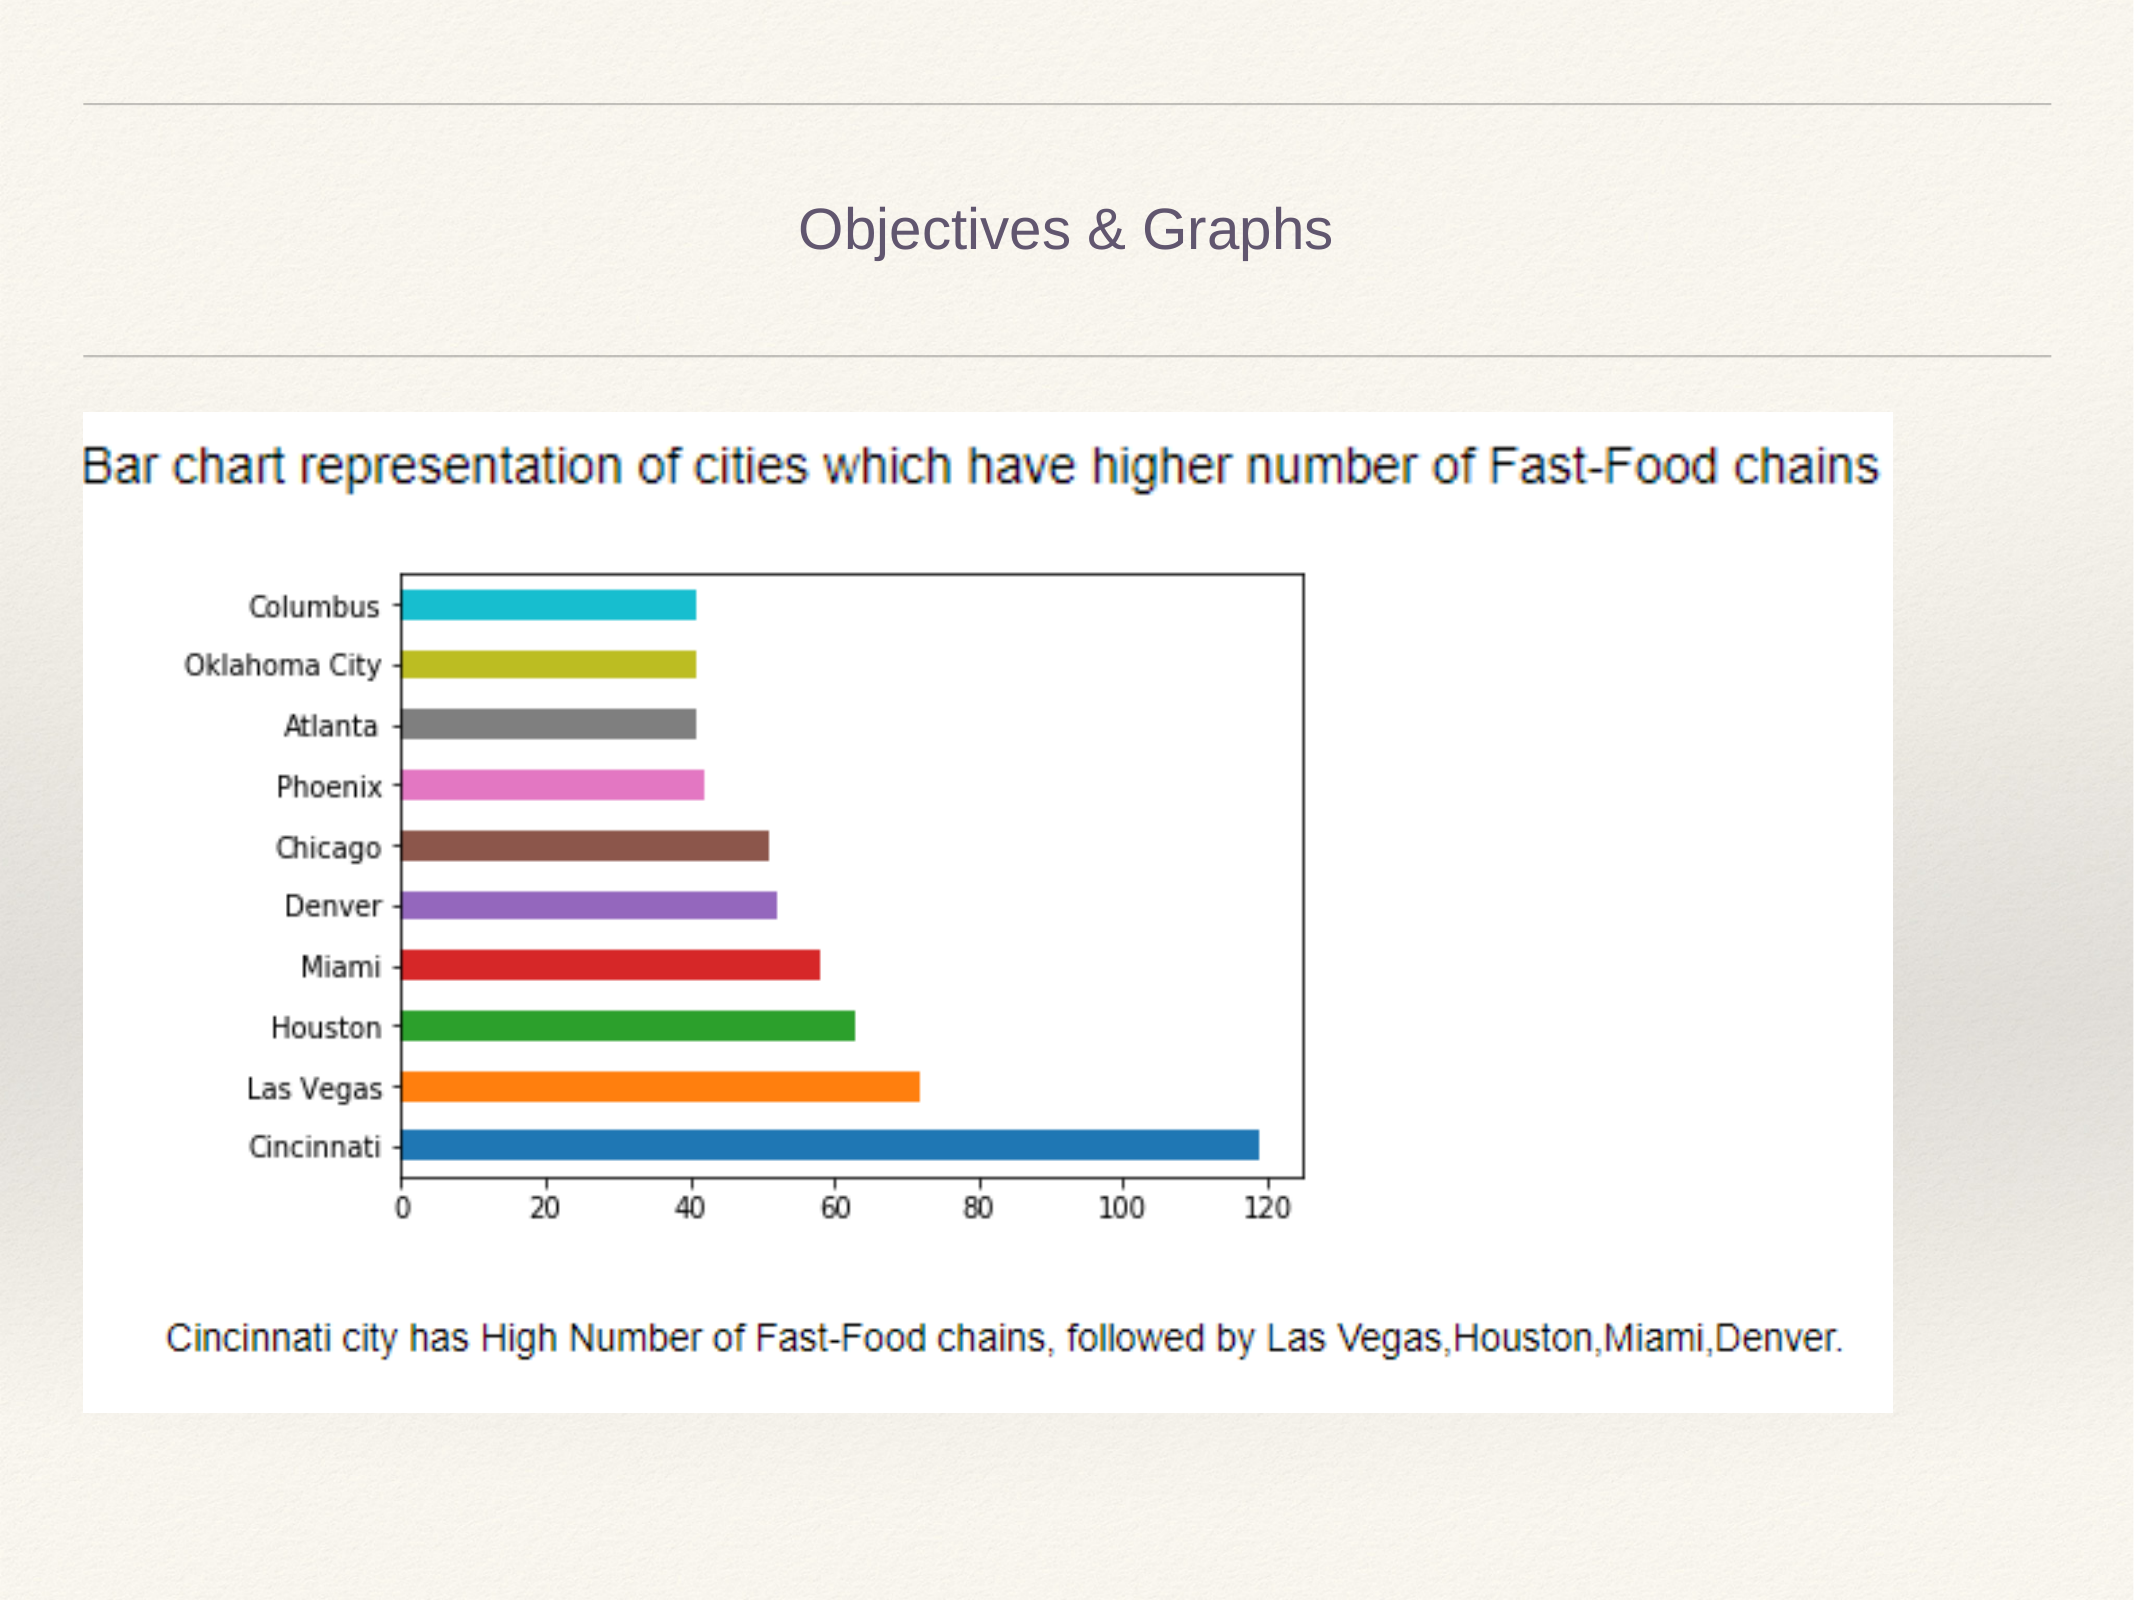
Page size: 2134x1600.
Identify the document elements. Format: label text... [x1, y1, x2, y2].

picture [0, 0, 2134, 1600]
title Objectives & Graphs [82, 130, 2051, 332]
